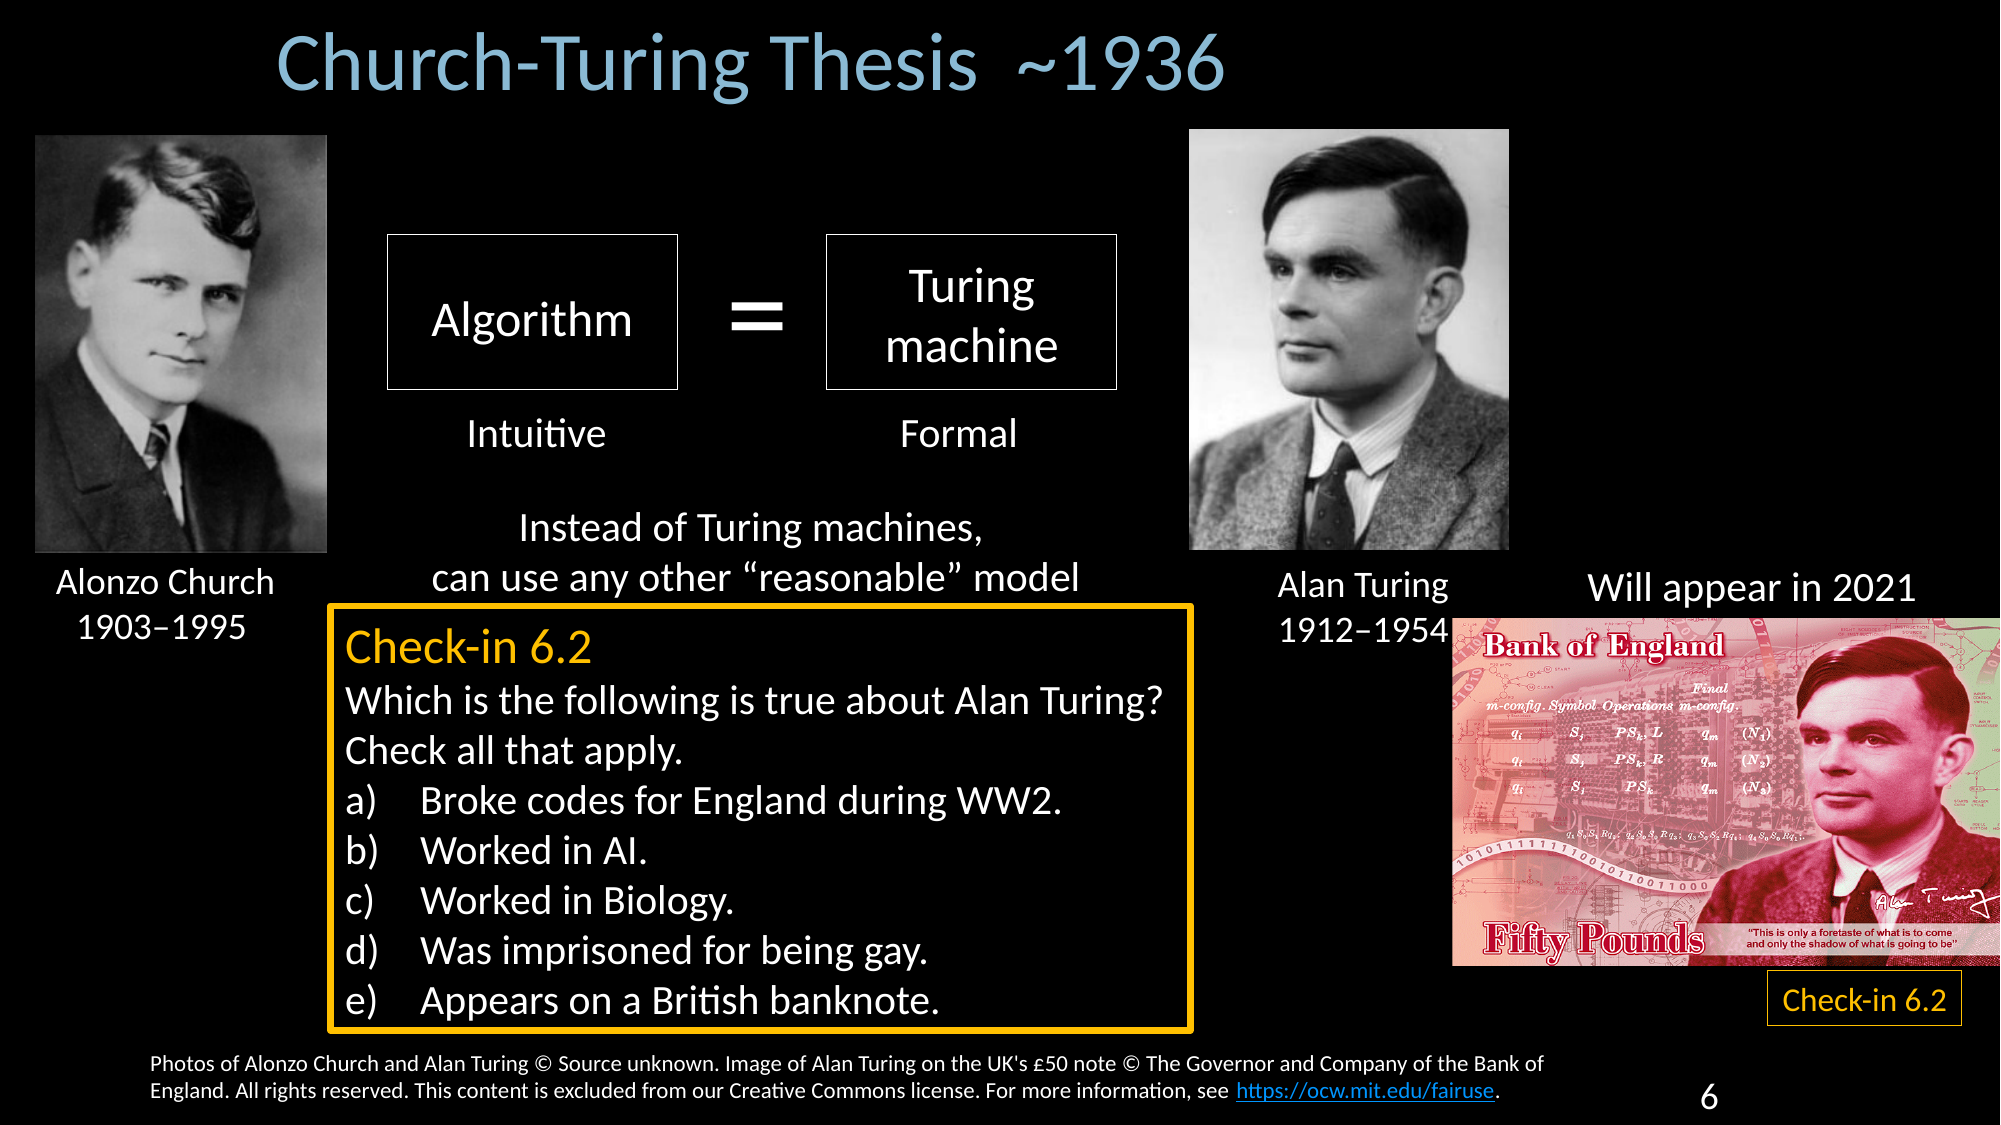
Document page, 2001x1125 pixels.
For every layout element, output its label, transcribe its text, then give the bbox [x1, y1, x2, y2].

text_box Check-in 6.2 [1767, 970, 1962, 1026]
text_box Church-Turing Thesis ~1936 [0, 0, 1504, 115]
text_box Photos of Alonzo Church and Alan Turing © Source unknown. Image of Alan Turing on the UK's £50 note © The Governor and Company of the Bank of England. All rights reserved. This content is excluded from our Creative Commons license. For more information, see https://ocw.mit.edu/fairuse. [135, 1040, 1624, 1111]
text_box Formal [885, 398, 1033, 463]
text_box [387, 234, 678, 390]
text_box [34, 135, 327, 657]
text_box = [712, 224, 805, 390]
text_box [1452, 552, 2000, 966]
text_box 6 [1685, 1064, 1734, 1125]
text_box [1189, 129, 1509, 659]
text_box Check-in 6.2 Which is the following is true about Alan Turing? Check all that apply. Broke codes for England during WW2. Worked in AI. Worked in Biology. Was imprisoned for being gay. Appears on a British banknote. [330, 605, 1191, 1031]
text_box Intuitive [451, 398, 622, 463]
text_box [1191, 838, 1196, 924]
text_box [826, 234, 1117, 390]
